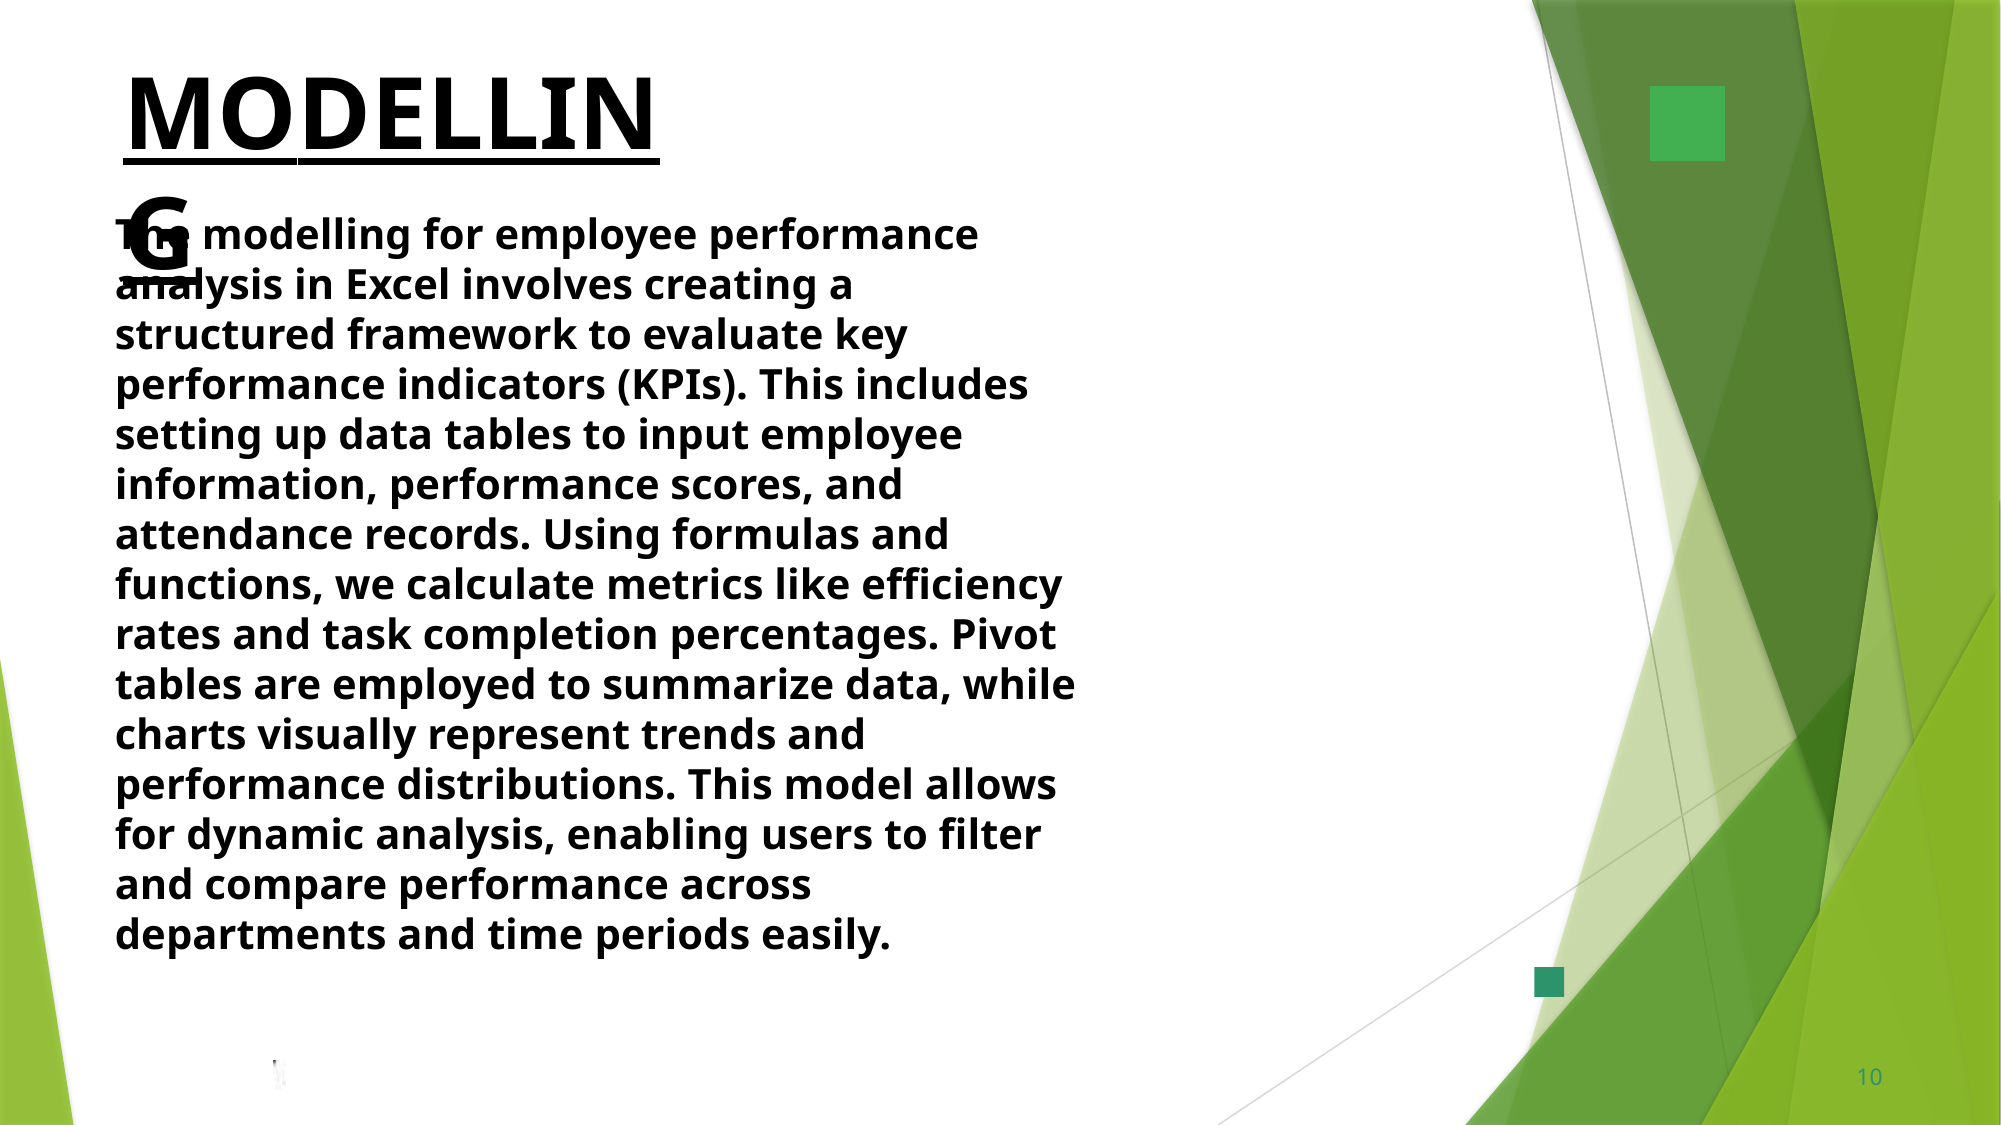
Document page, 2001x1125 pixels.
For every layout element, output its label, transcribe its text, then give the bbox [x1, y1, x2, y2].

text_box MODELLING [121, 47, 664, 200]
text_box [1649, 86, 1725, 162]
text_box [1534, 967, 1565, 997]
picture [272, 1060, 287, 1091]
text_box 10 [1849, 1061, 1888, 1095]
text_box The modelling for employee performance analysis in Excel involves creating a structured framework to evaluate key performance indicators (KPIs). This includes setting up data tables to input employee information, performance scores, and attendance records. Using formulas and functions, we calculate metrics like efficiency rates and task completion percentages. Pivot tables are employed to summarize data, while charts visually represent trends and performance distributions. This model allows for dynamic analysis, enabling users to filter and compare performance across departments and time periods easily. [99, 200, 1101, 966]
